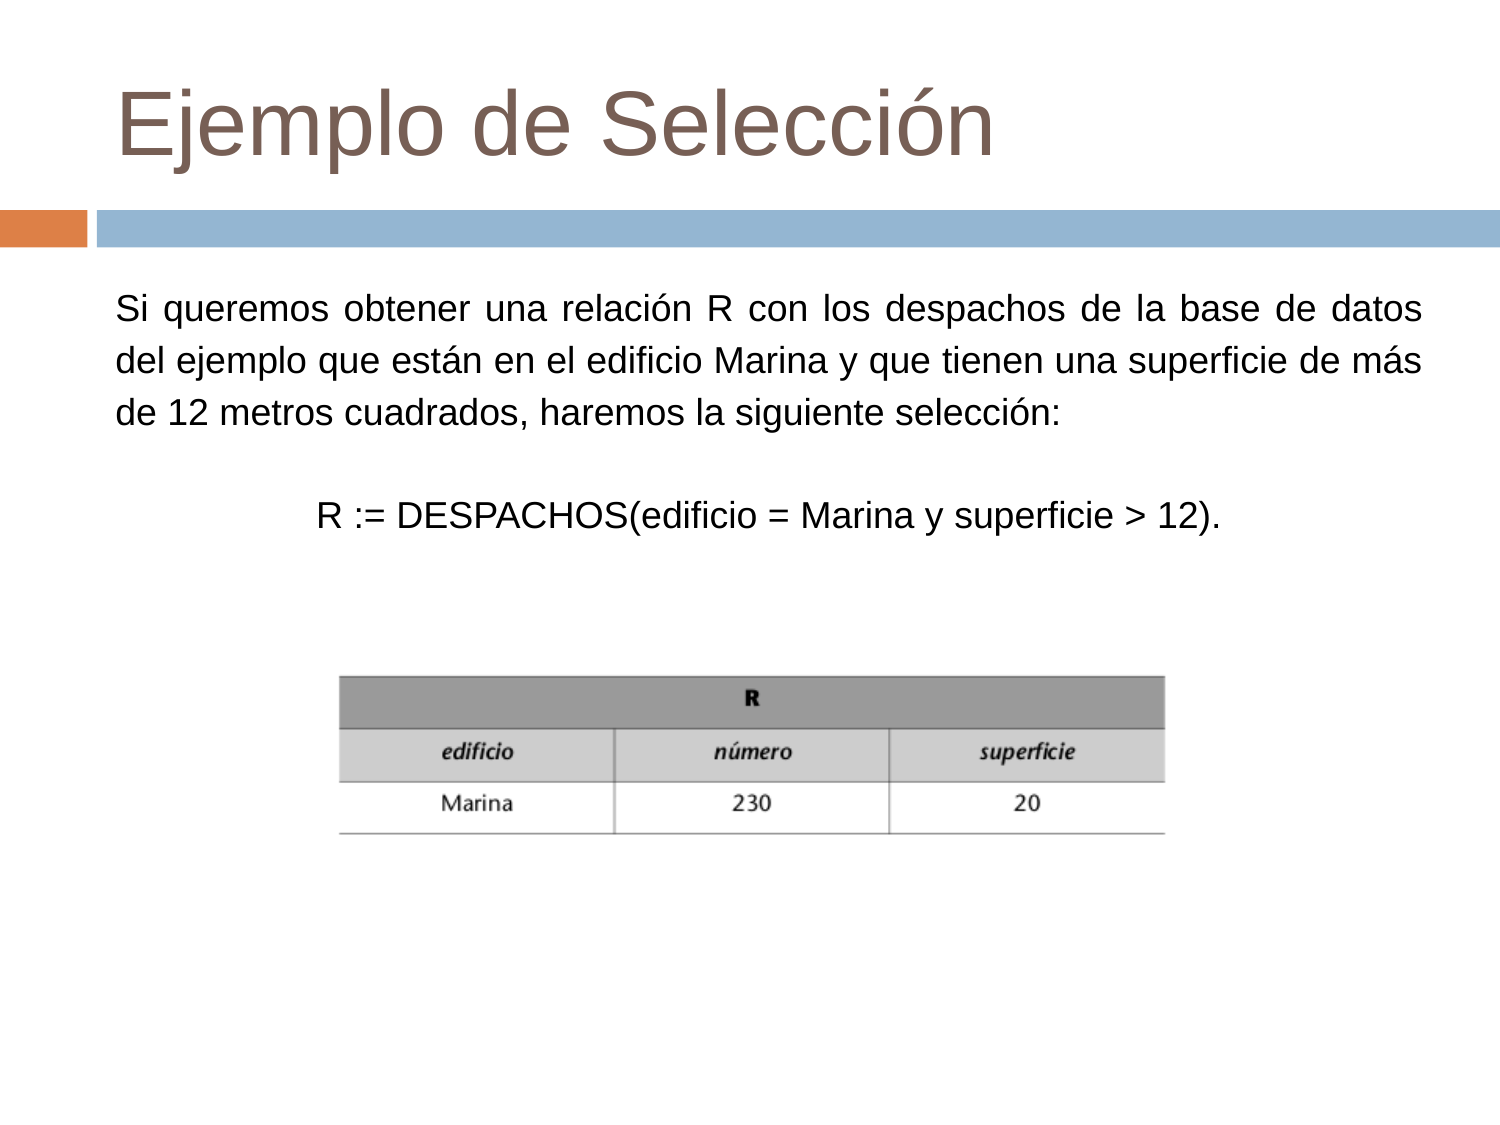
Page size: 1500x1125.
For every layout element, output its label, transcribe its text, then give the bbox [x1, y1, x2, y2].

title Ejemplo de Selección [100, 37, 1438, 200]
list Si queremos obtener una relación R con los despachos de la base de datos del ejemplo que están en el edificio Marina y que tienen una superficie de más de 12 metros cuadrados, haremos la siguiente selección: R := DESPACHOS(edificio = Marina y superficie > 12). [100, 262, 1438, 1000]
picture [330, 667, 1189, 852]
